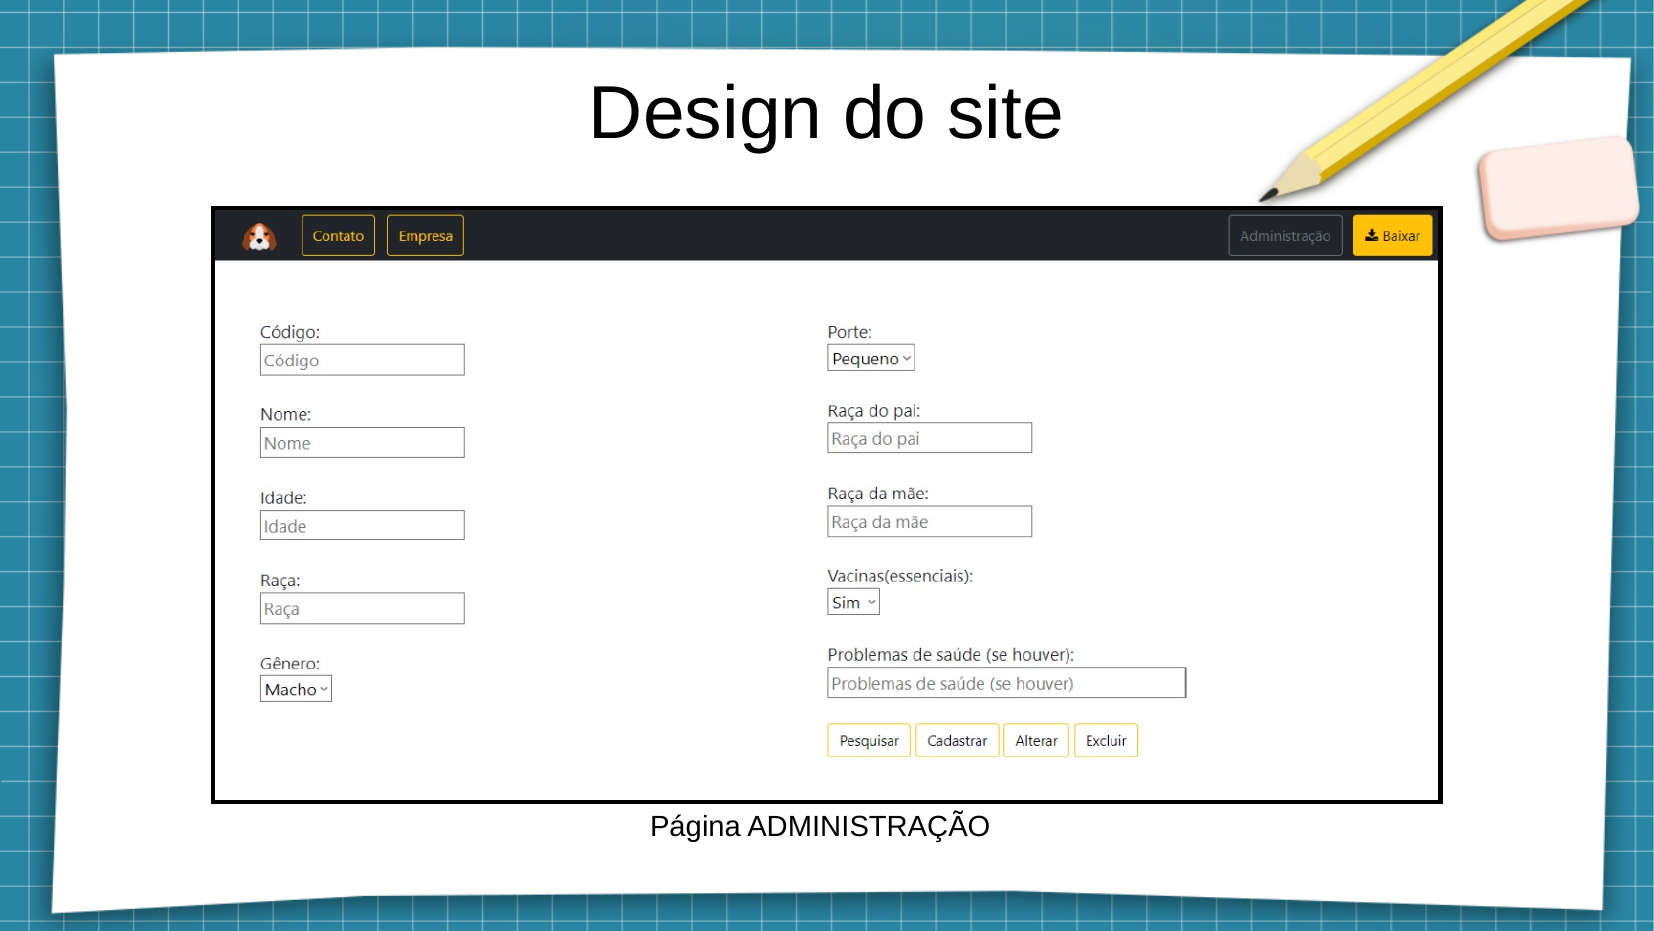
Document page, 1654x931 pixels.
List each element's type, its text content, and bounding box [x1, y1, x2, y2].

text_box Página ADMINISTRAÇÃO [635, 809, 1019, 850]
picture [0, 0, 1654, 931]
title Design do site [82, 37, 1571, 193]
